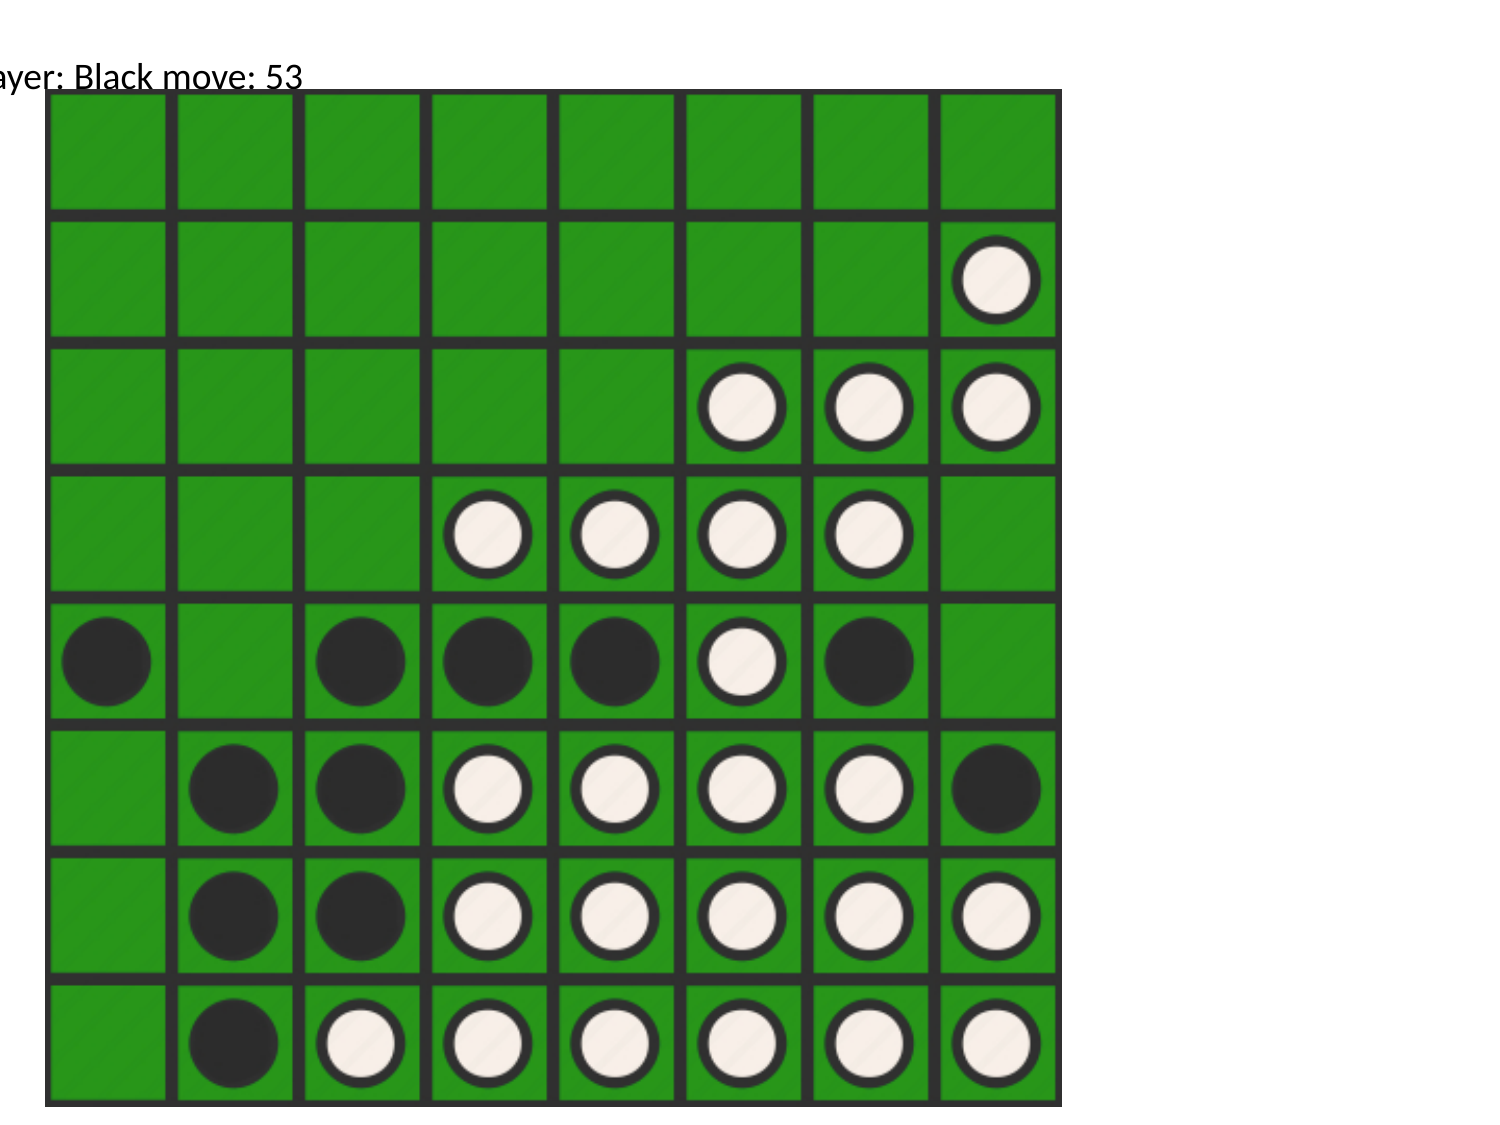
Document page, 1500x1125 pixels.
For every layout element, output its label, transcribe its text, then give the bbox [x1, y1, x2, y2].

picture [44, 89, 1062, 1107]
text_box turn: 31 player: Black move: 53 [0, 44, 319, 105]
